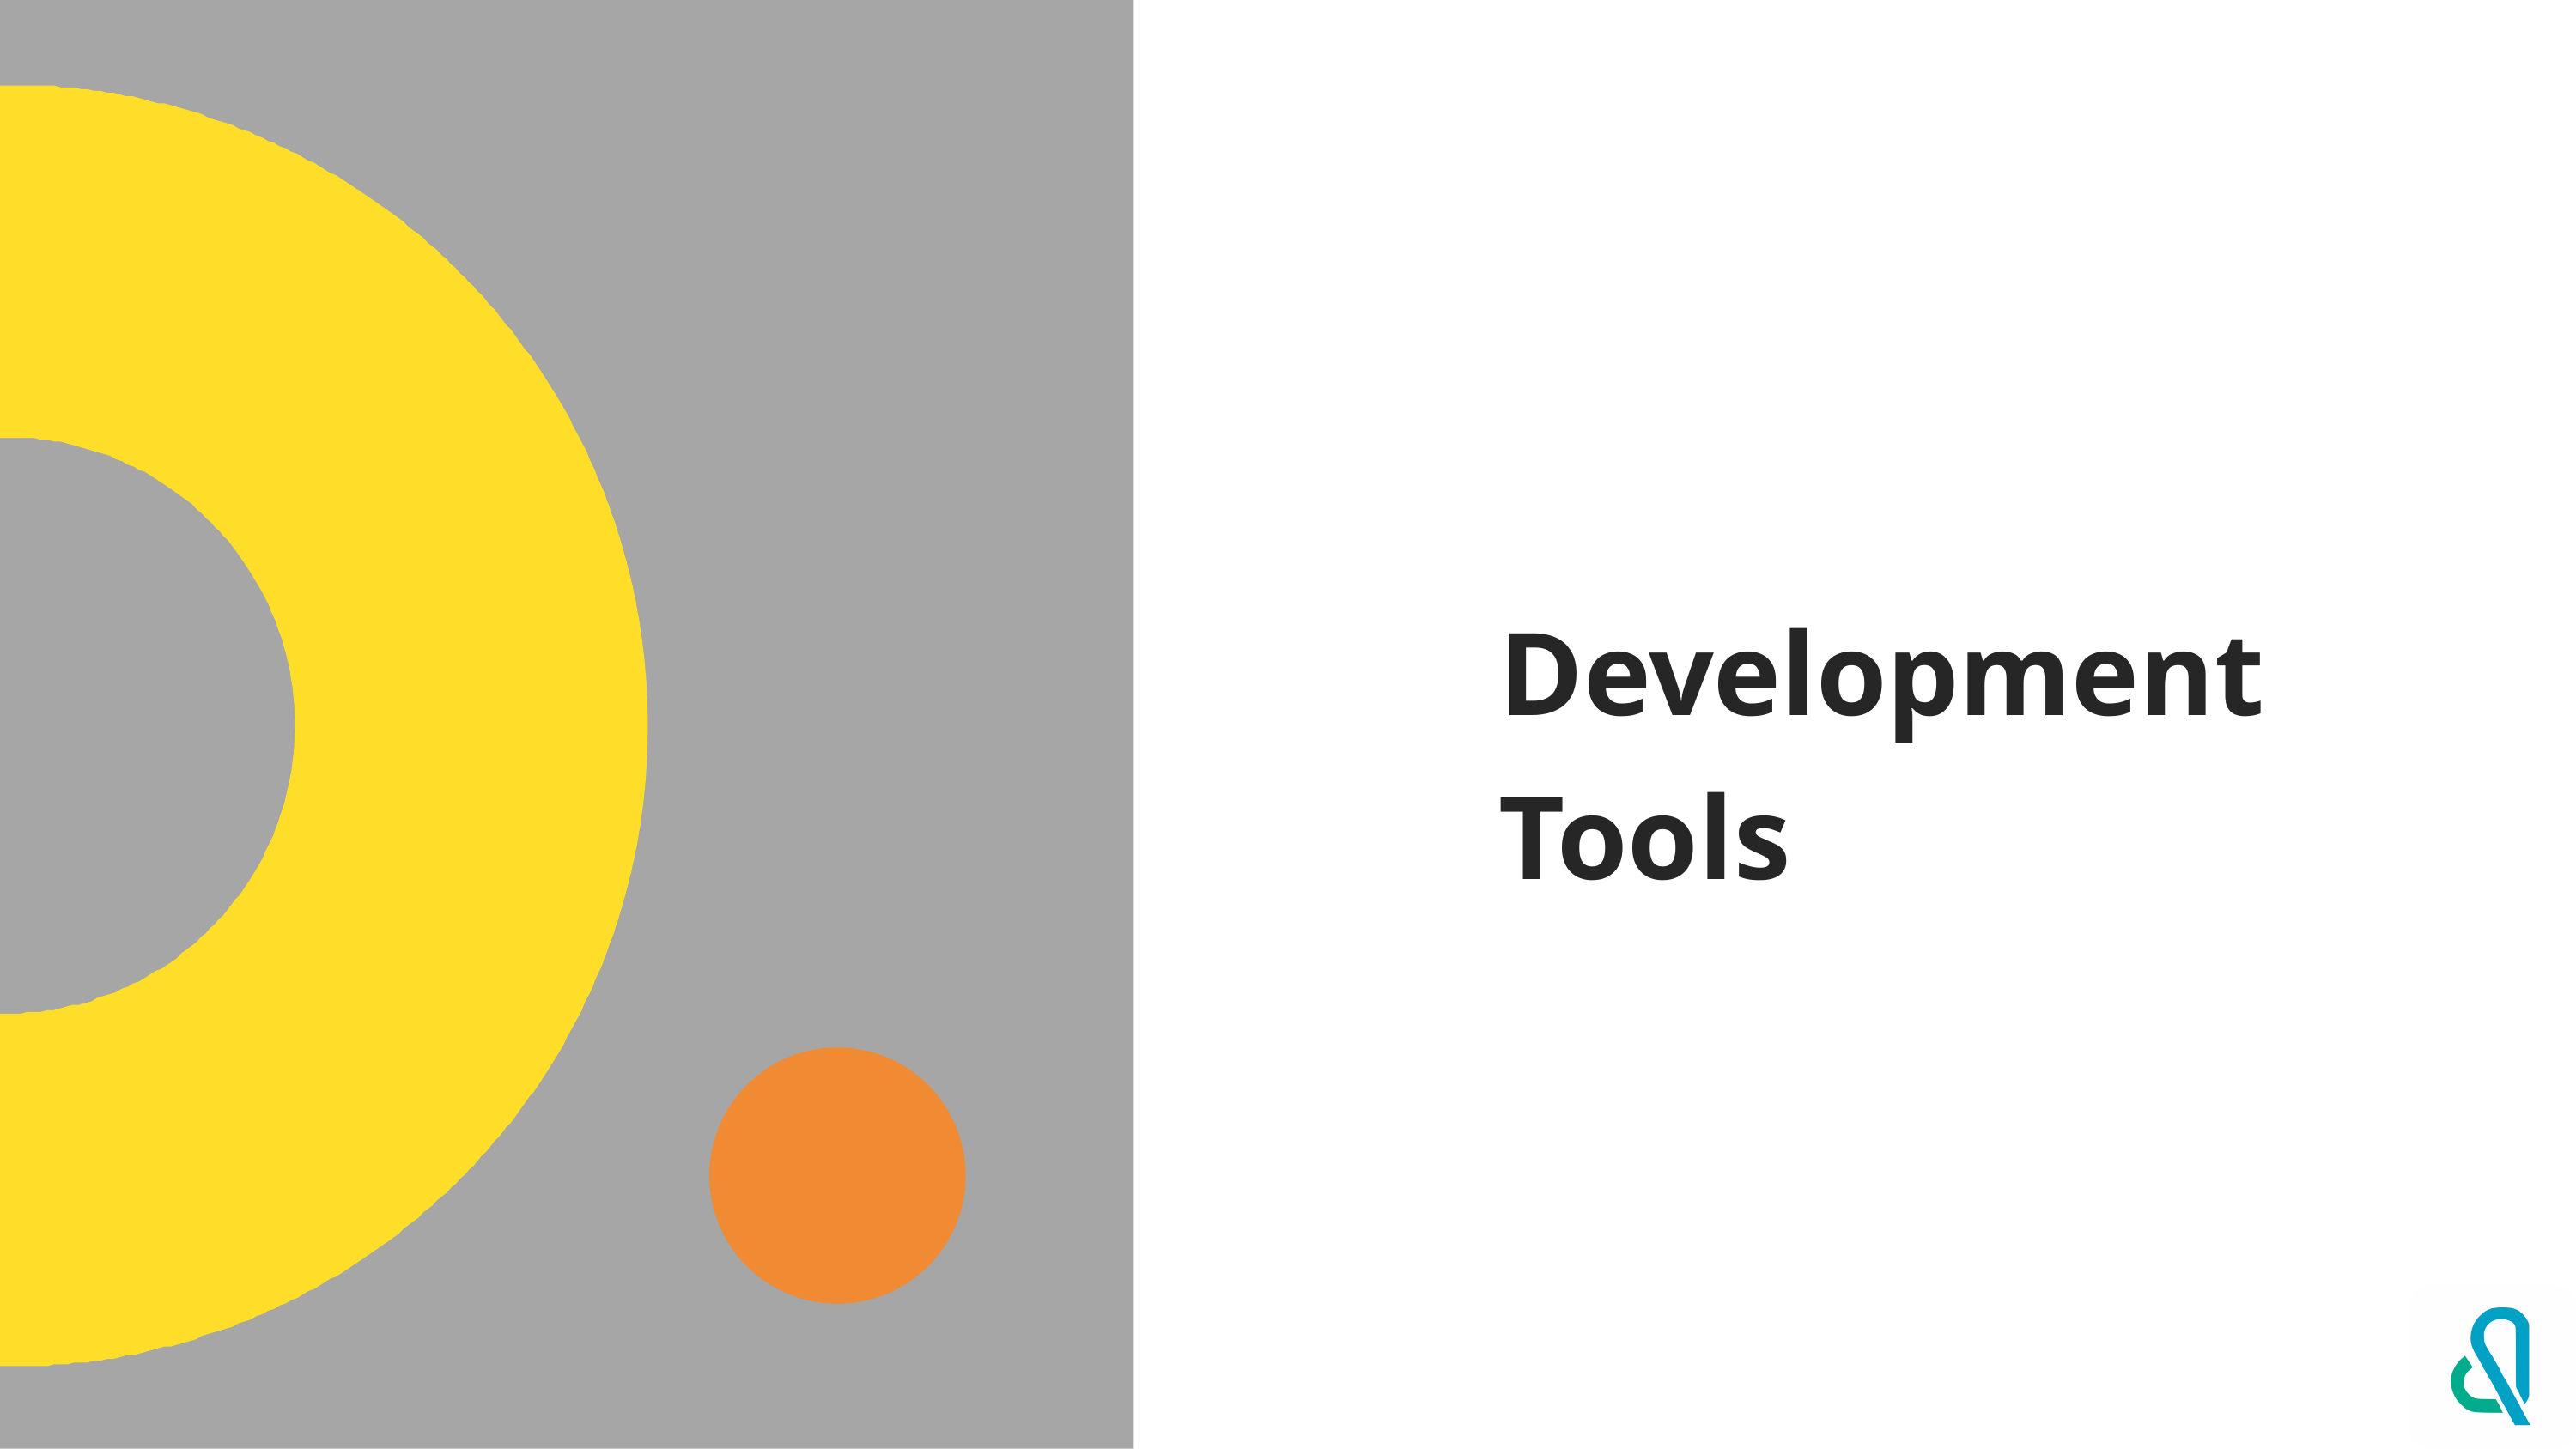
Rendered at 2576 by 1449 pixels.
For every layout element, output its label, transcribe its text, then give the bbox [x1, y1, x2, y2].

title Development Tools [1495, 568, 2321, 902]
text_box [0, 0, 1134, 1449]
text_box [2408, 1284, 2576, 1449]
